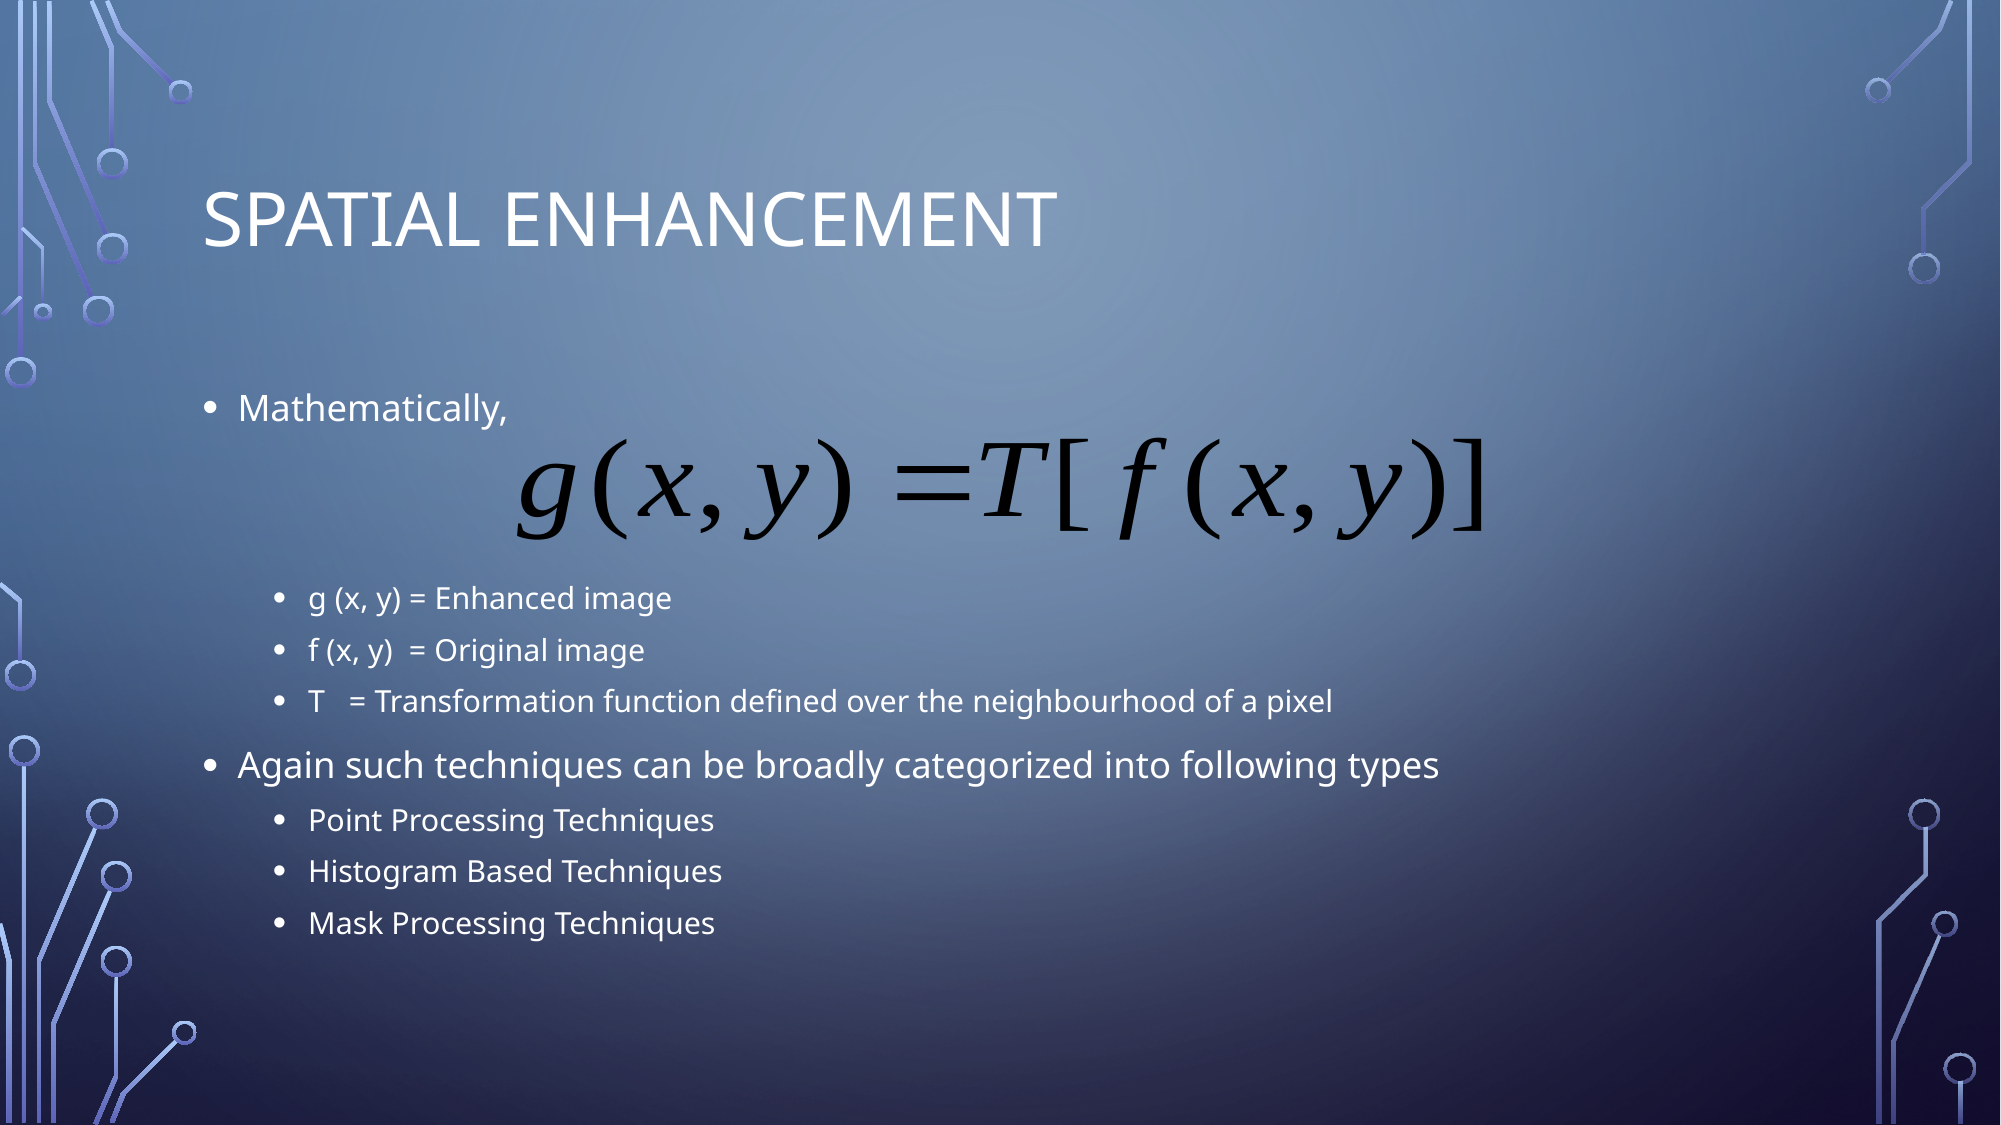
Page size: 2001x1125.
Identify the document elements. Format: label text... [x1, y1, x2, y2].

title Spatial Enhancement [187, 101, 1813, 344]
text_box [492, 413, 1508, 563]
list Mathematically, g (x, y) = Enhanced image f (x, y) = Original image T = Transformation function defined over the neighbourhood of a pixel Again such techniques can be broadly categorized into following types Point Processing Techniques Histogram Based Techniques Mask Processing Techniques [187, 369, 1813, 950]
